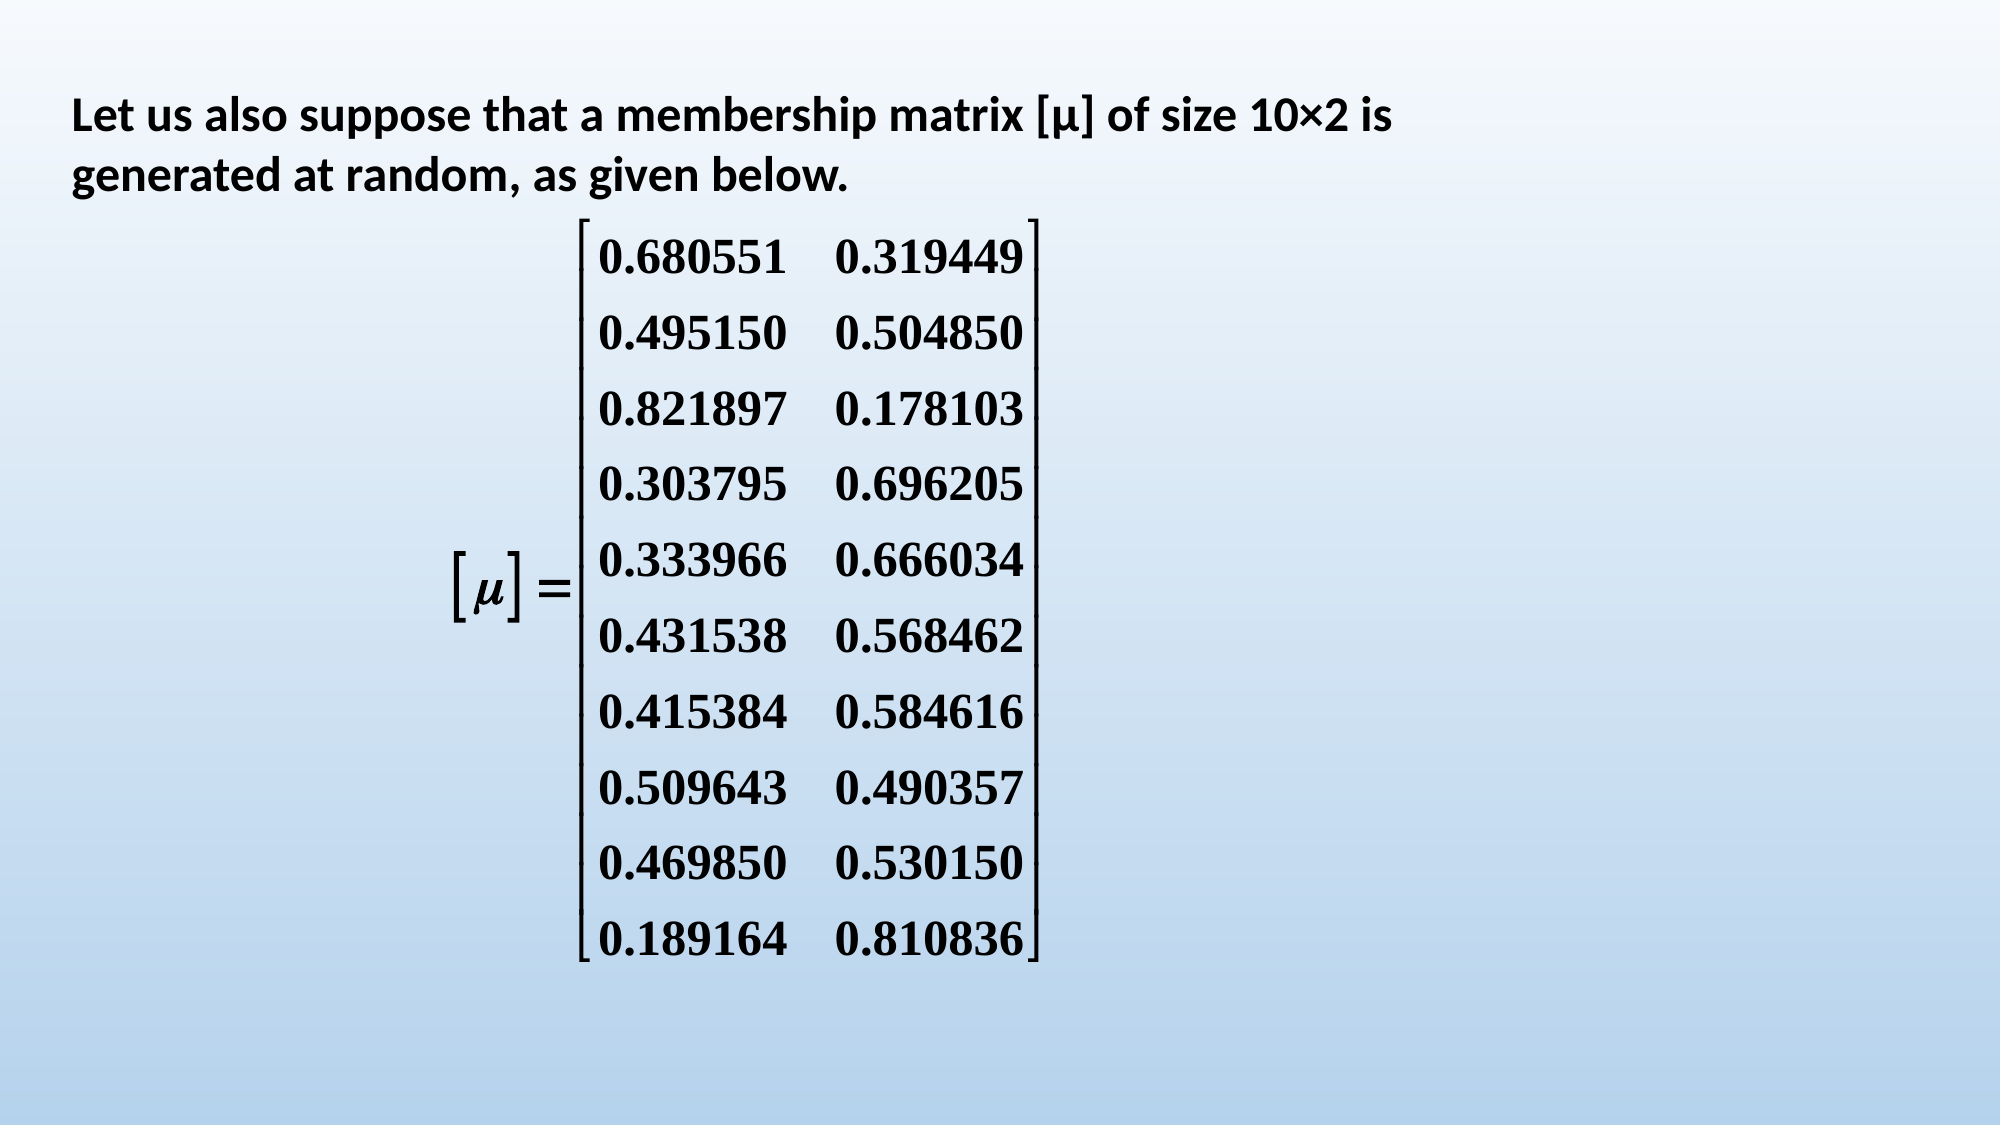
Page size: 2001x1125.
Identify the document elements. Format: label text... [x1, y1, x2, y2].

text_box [450, 213, 1054, 966]
text_box Let us also suppose that a membership matrix [µ] of size 10×2 is generated at random, as given below. [56, 73, 1448, 203]
